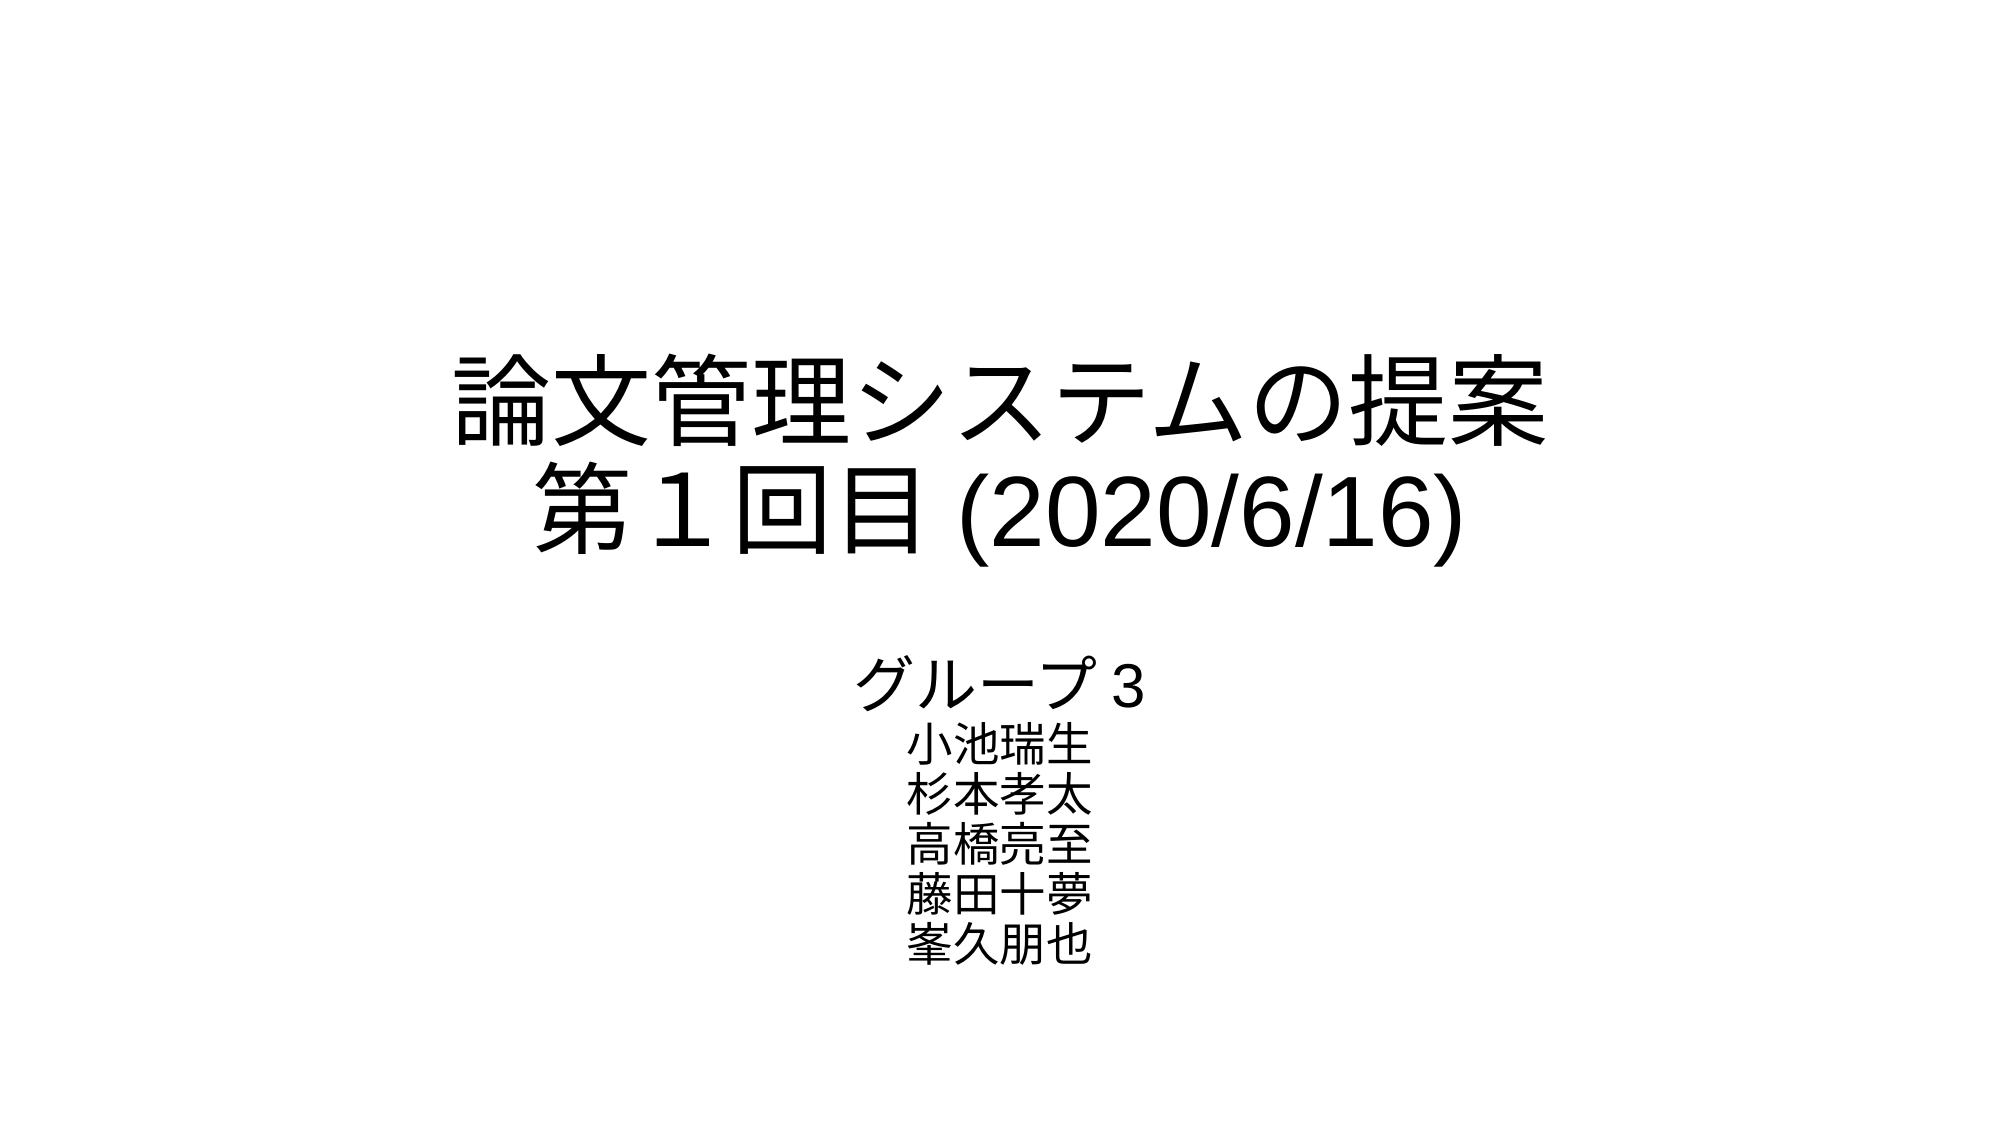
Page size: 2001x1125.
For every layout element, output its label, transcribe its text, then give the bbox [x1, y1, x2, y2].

title 論文管理システムの提案 第１回目(2020/6/16) [249, 184, 1750, 576]
subtitle グループ3 小池瑞生 杉本孝太 高橋亮至 藤田十夢 峯久朋也 [249, 590, 1750, 983]
